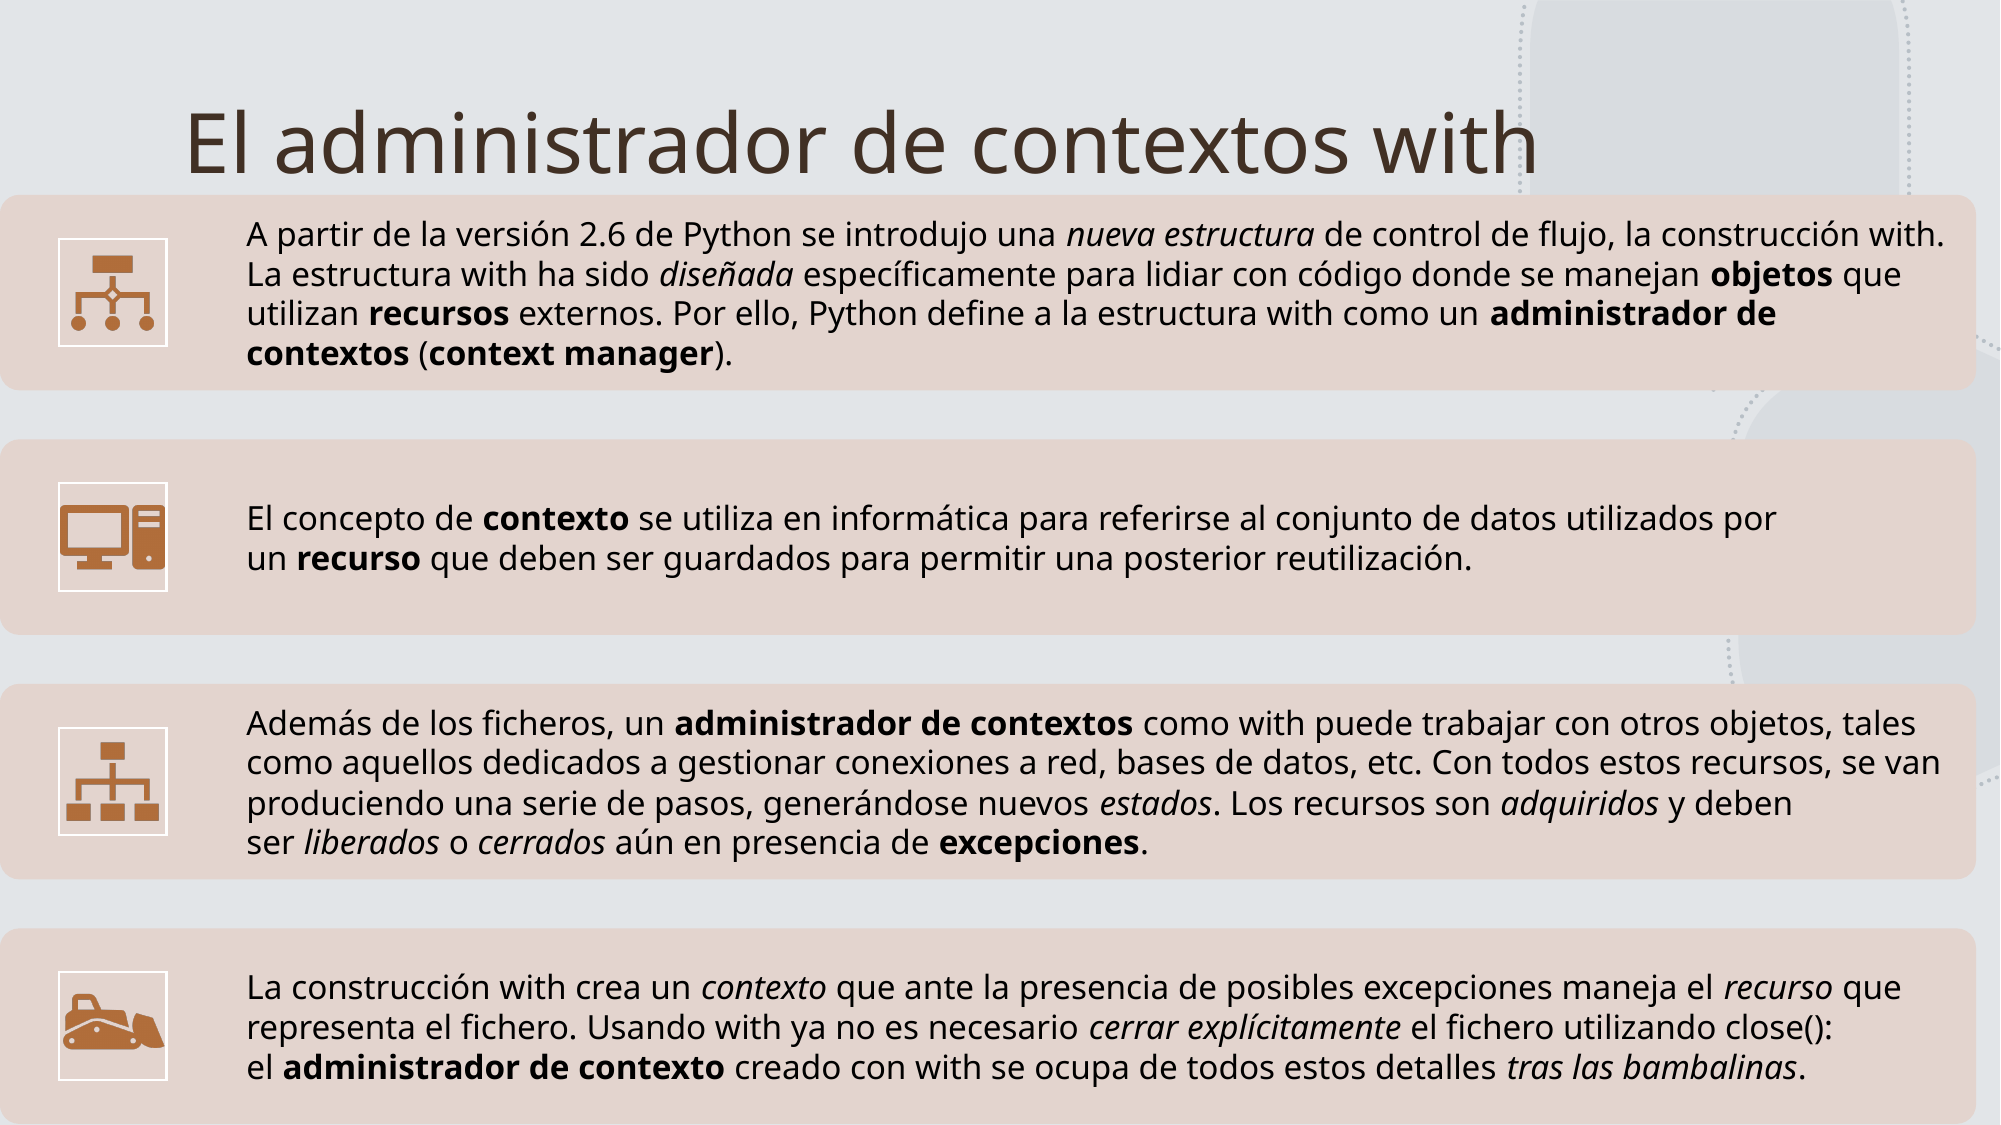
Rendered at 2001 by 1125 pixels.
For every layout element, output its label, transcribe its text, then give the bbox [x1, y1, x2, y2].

title El administrador de contextos with [168, 52, 1658, 194]
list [0, 194, 1977, 1125]
